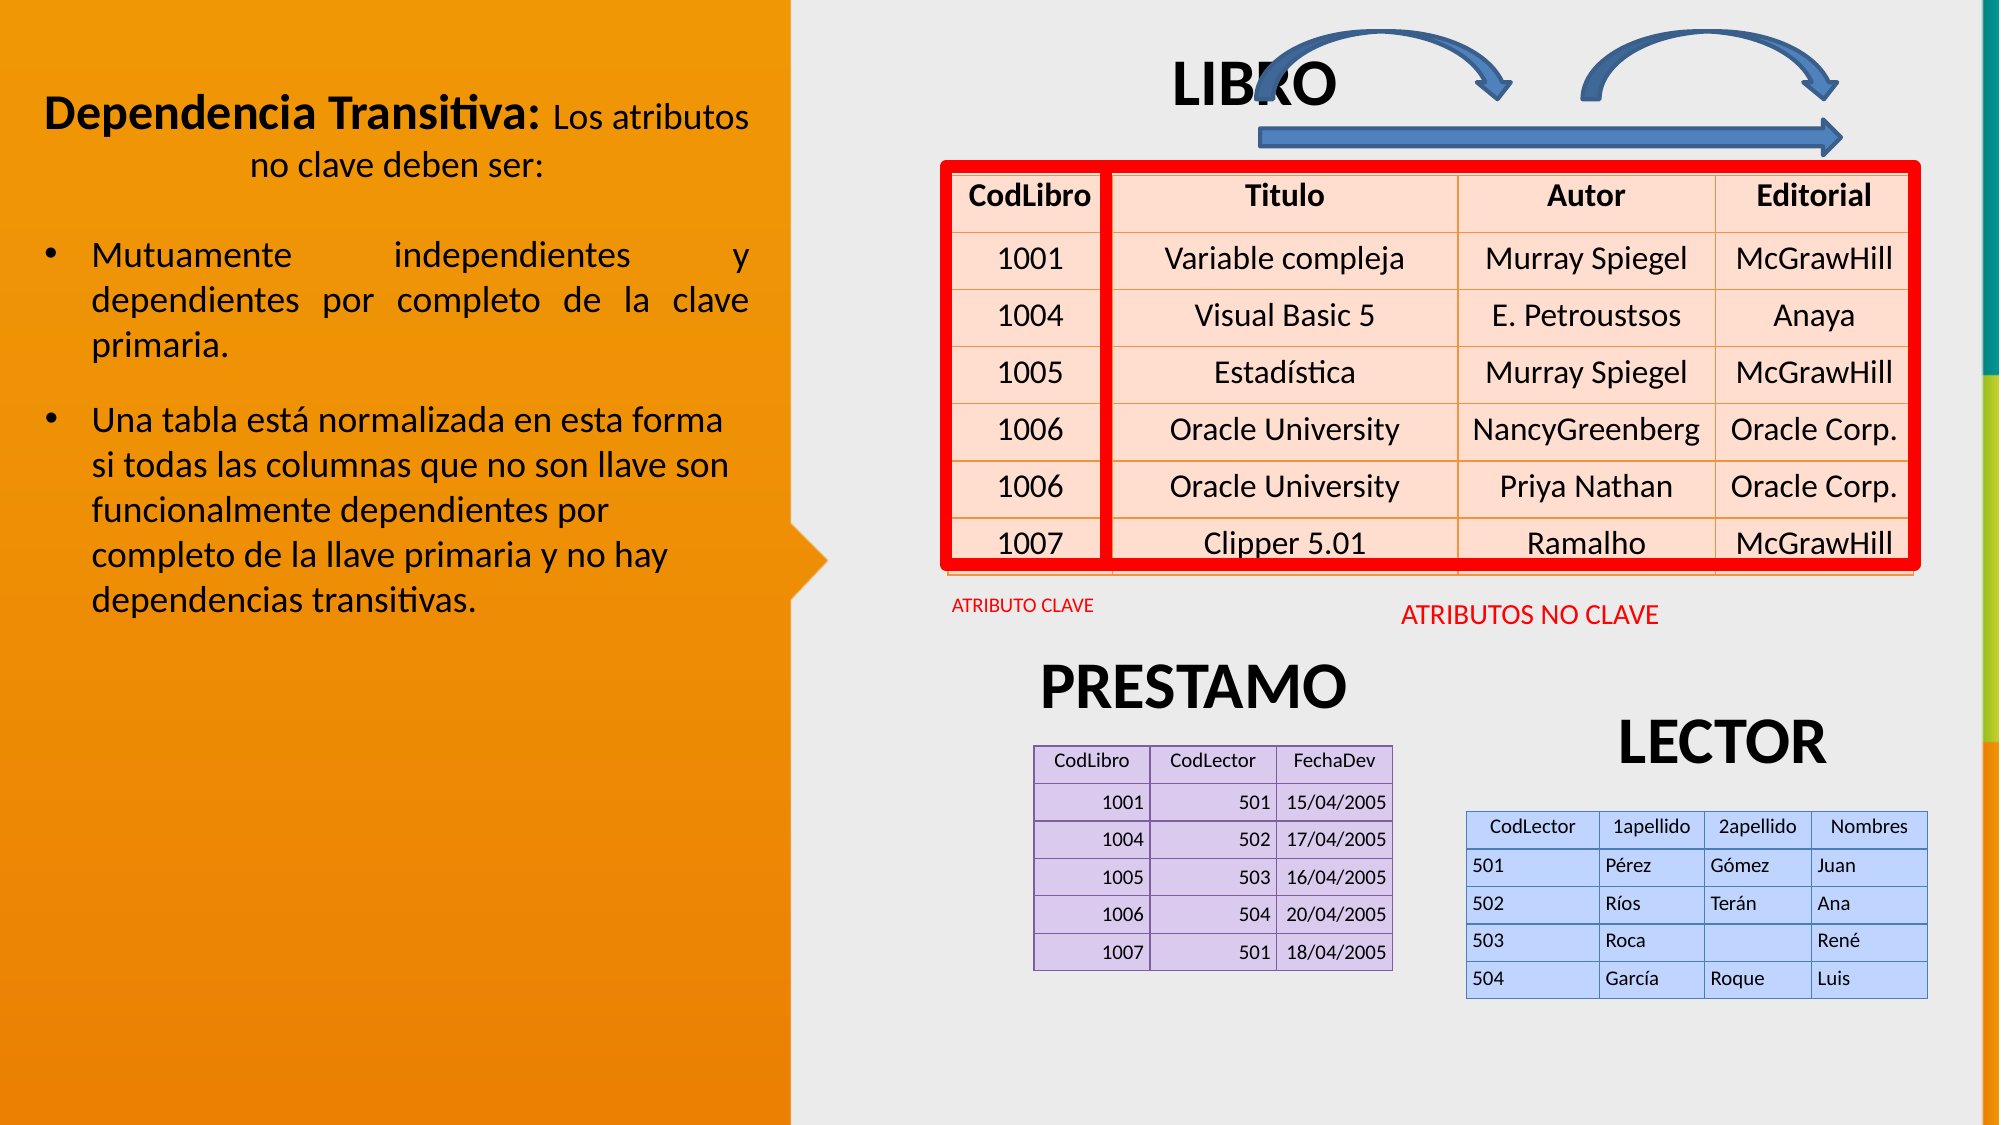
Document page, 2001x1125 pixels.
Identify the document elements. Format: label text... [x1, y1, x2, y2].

table_cell 1007 [1035, 934, 1149, 970]
table_cell 1001 [1035, 784, 1149, 820]
table_cell Ana [1812, 887, 1927, 923]
table_cell 504 [1467, 962, 1599, 998]
table_cell 1004 [1035, 822, 1149, 858]
table_cell Roque [1705, 962, 1811, 998]
table_cell 15/04/2005 [1277, 784, 1392, 820]
table_header CodLector [1151, 747, 1276, 783]
table_cell 502 [1467, 887, 1599, 923]
table_cell 18/04/2005 [1277, 934, 1392, 970]
text_box Una tabla está normalizada en esta forma si todas las columnas que no son llave son funcionalmente dependientes por completo de la llave primaria y no hay dependencias transitivas. [29, 387, 765, 628]
text_box LECTOR [1604, 689, 1953, 785]
table_cell 503 [1467, 925, 1599, 961]
table_header CodLibro [1035, 747, 1149, 783]
table_cell Juan [1812, 850, 1927, 886]
table_cell Terán [1705, 887, 1811, 923]
table_cell 504 [1151, 896, 1276, 933]
table_header FechaDev [1277, 747, 1392, 783]
table_cell Pérez [1600, 850, 1704, 886]
table_cell 501 [1151, 934, 1276, 970]
table_cell García [1600, 962, 1704, 998]
table_header CodLector [1467, 812, 1599, 848]
table_cell 20/04/2005 [1277, 896, 1392, 933]
table_header 1apellido [1600, 812, 1704, 848]
table_cell 502 [1151, 822, 1276, 858]
table_cell Luis [1812, 962, 1927, 998]
table_cell Ríos [1600, 887, 1704, 923]
table_cell 1005 [1035, 859, 1149, 895]
table_cell 501 [1467, 850, 1599, 886]
text_box PRESTAMO [1025, 693, 1379, 729]
table_cell 1006 [1035, 896, 1149, 933]
table_cell 503 [1151, 859, 1276, 895]
table_cell 16/04/2005 [1277, 859, 1392, 895]
table_cell Roca [1600, 925, 1704, 961]
table_cell [1705, 925, 1811, 961]
table_cell 501 [1151, 784, 1276, 820]
table_header Nombres [1812, 812, 1927, 848]
table_header 2apellido [1705, 812, 1811, 848]
picture [0, 0, 1999, 1125]
table_cell Gómez [1705, 850, 1811, 886]
text_box Dependencia Transitiva: Los atributos no clave deben ser: Mutuamente independientes y dependientes por completo de la clave primaria. [29, 72, 765, 373]
table_cell René [1812, 925, 1927, 961]
table_cell 17/04/2005 [1277, 822, 1392, 858]
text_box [923, 30, 1915, 685]
